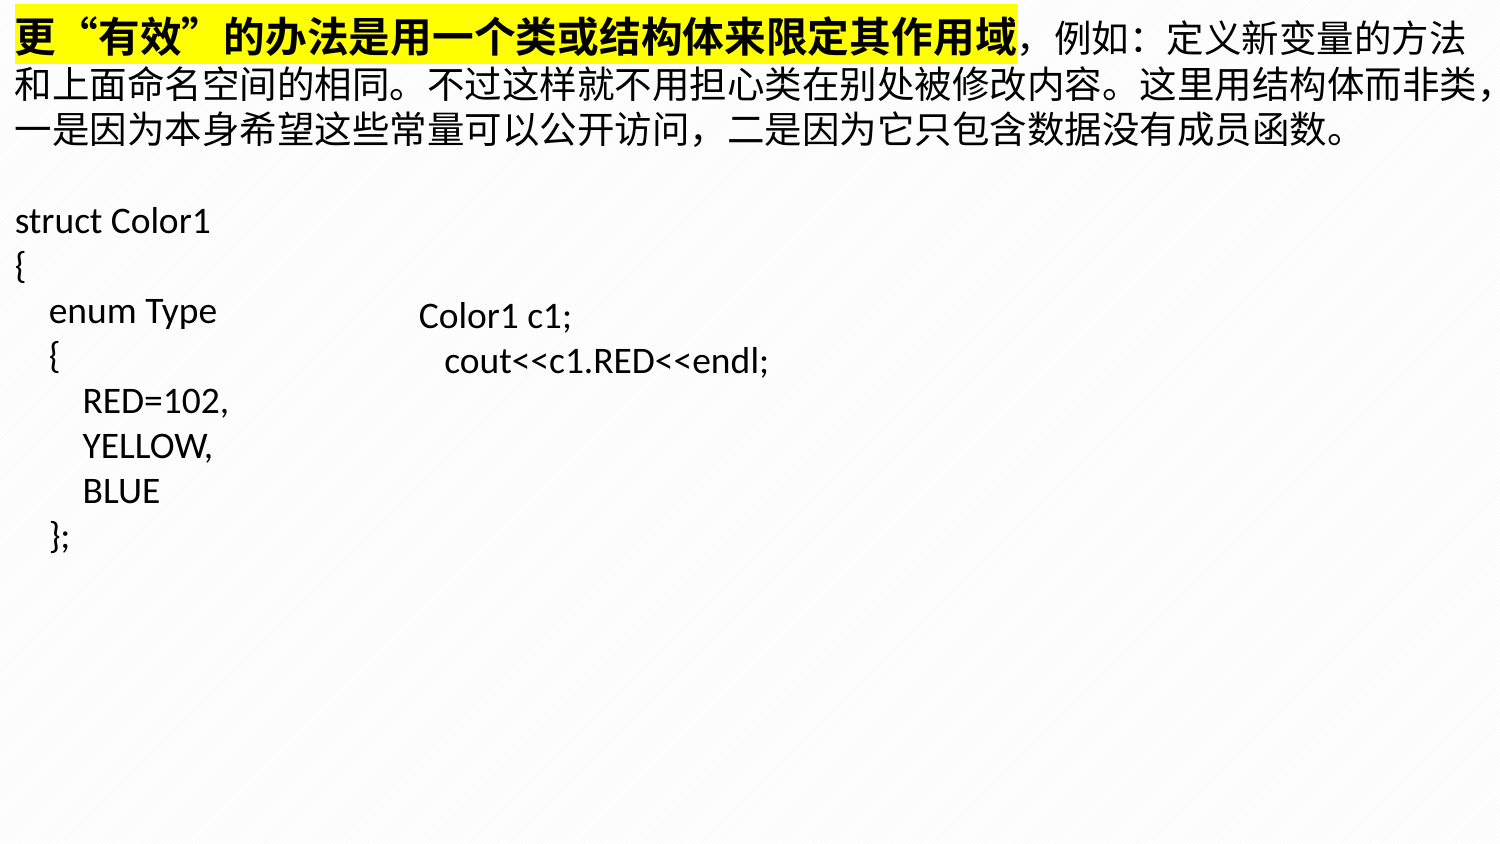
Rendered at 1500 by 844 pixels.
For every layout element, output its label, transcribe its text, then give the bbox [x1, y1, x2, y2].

text_box 更“有效”的办法是用一个类或结构体来限定其作用域，例如：定义新变量的方法和上面命名空间的相同。不过这样就不用担心类在别处被修改内容。这里用结构体而非类，一是因为本身希望这些常量可以公开访问，二是因为它只包含数据没有成员函数。 struct Color1 { enum Type { RED=102, YELLOW, BLUE }; [0, 3, 1500, 563]
text_box Color1 c1; cout<<c1.RED<<endl; [395, 283, 1150, 389]
